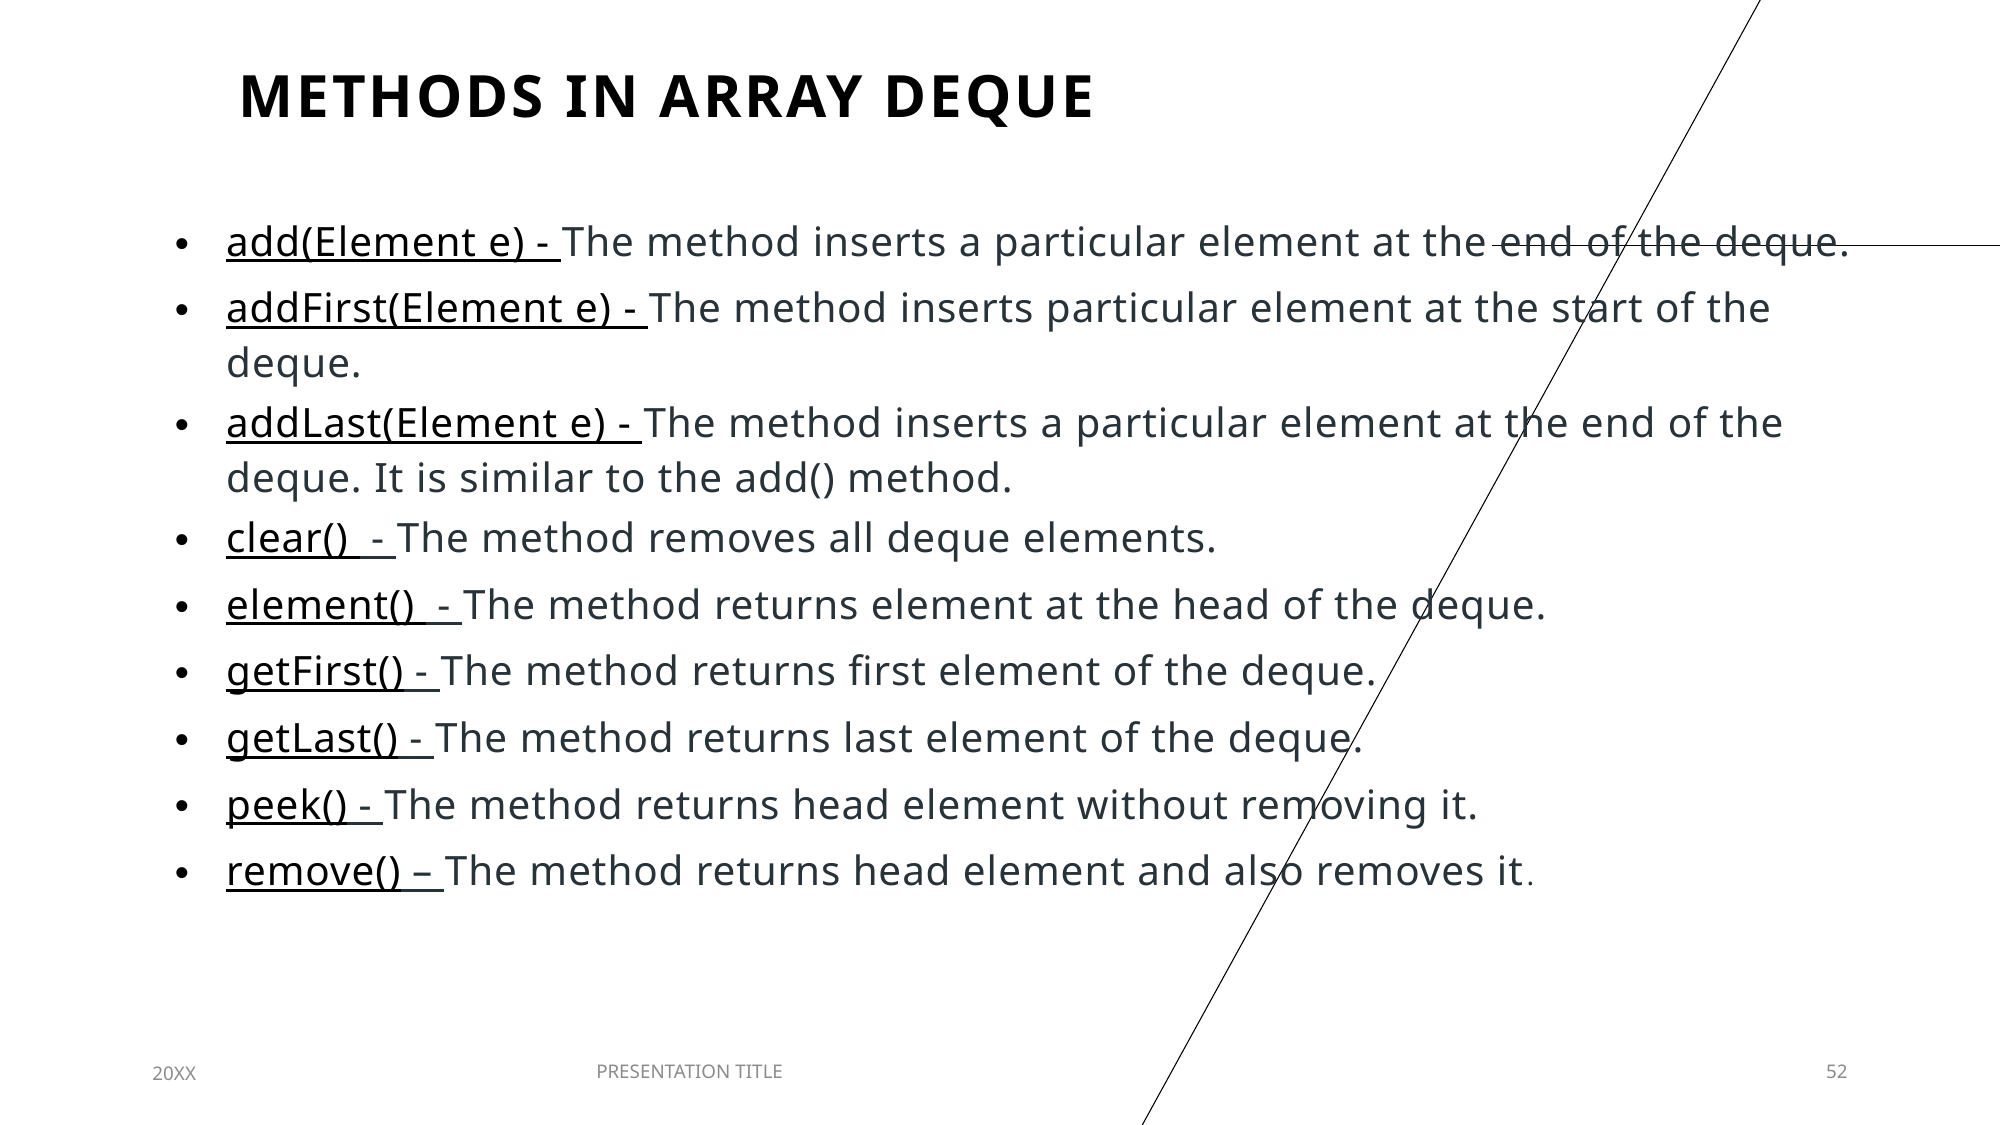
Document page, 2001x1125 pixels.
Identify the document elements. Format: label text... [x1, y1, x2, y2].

slide_number 52 [1412, 1042, 1863, 1103]
title Methods in Array Deque [223, 0, 1355, 138]
footer PRESENTATION TITLE [404, 1042, 975, 1103]
slide_number 20XX [137, 1042, 338, 1103]
list add(Element e) - The method inserts a particular element at the end of the deque. addFirst(Element e) - The method inserts particular element at the start of the deque. addLast(Element e) - The method inserts a particular element at the end of the deque. It is similar to the add() method. clear() - The method removes all deque elements. element() - The method returns element at the head of the deque. getFirst() - The method returns first element of the deque. getLast() - The method returns last element of the deque. peek() - The method returns head element without removing it. remove() – The method returns head element and also removes it. [159, 208, 1932, 917]
